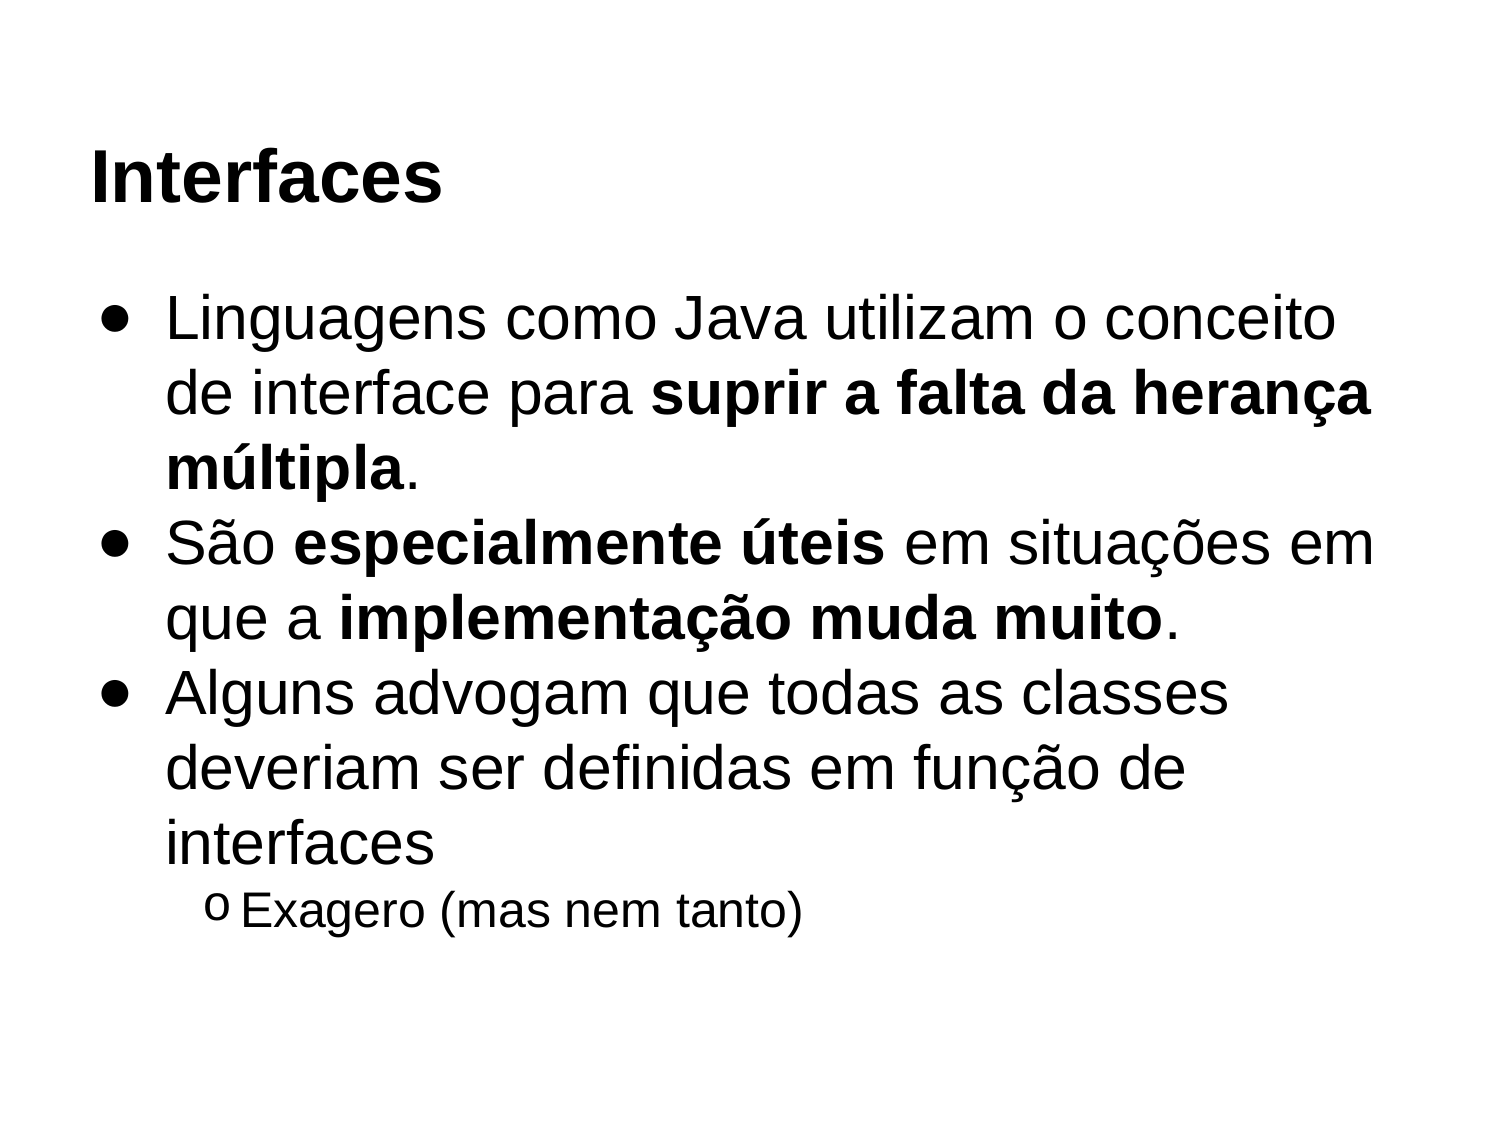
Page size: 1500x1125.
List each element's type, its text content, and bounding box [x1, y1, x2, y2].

list Linguagens como Java utilizam o conceito de interface para suprir a falta da herança múltipla. São especialmente úteis em situações em que a implementação muda muito. Alguns advogam que todas as classes deveriam ser definidas em função de interfaces Exagero (mas nem tanto) [75, 262, 1425, 1078]
title Interfaces [75, 45, 1425, 233]
